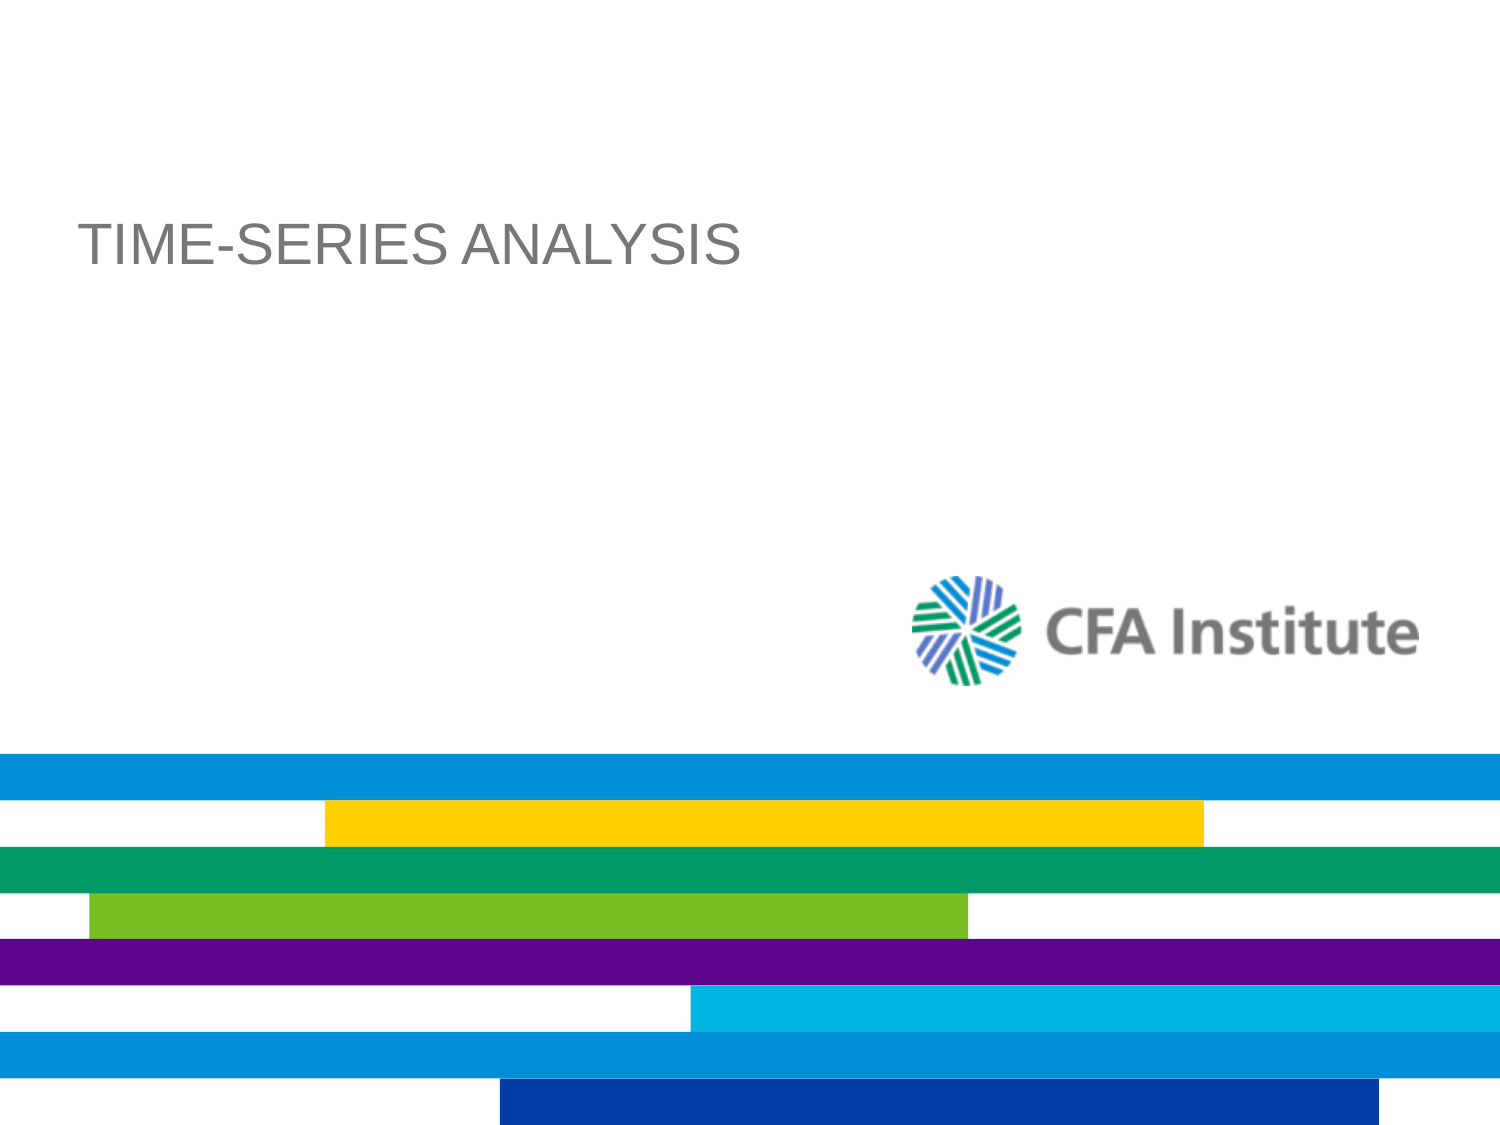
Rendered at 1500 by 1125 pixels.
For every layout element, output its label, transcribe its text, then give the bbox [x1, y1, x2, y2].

title Time-series analysis [62, 24, 1163, 284]
picture [912, 576, 1419, 686]
